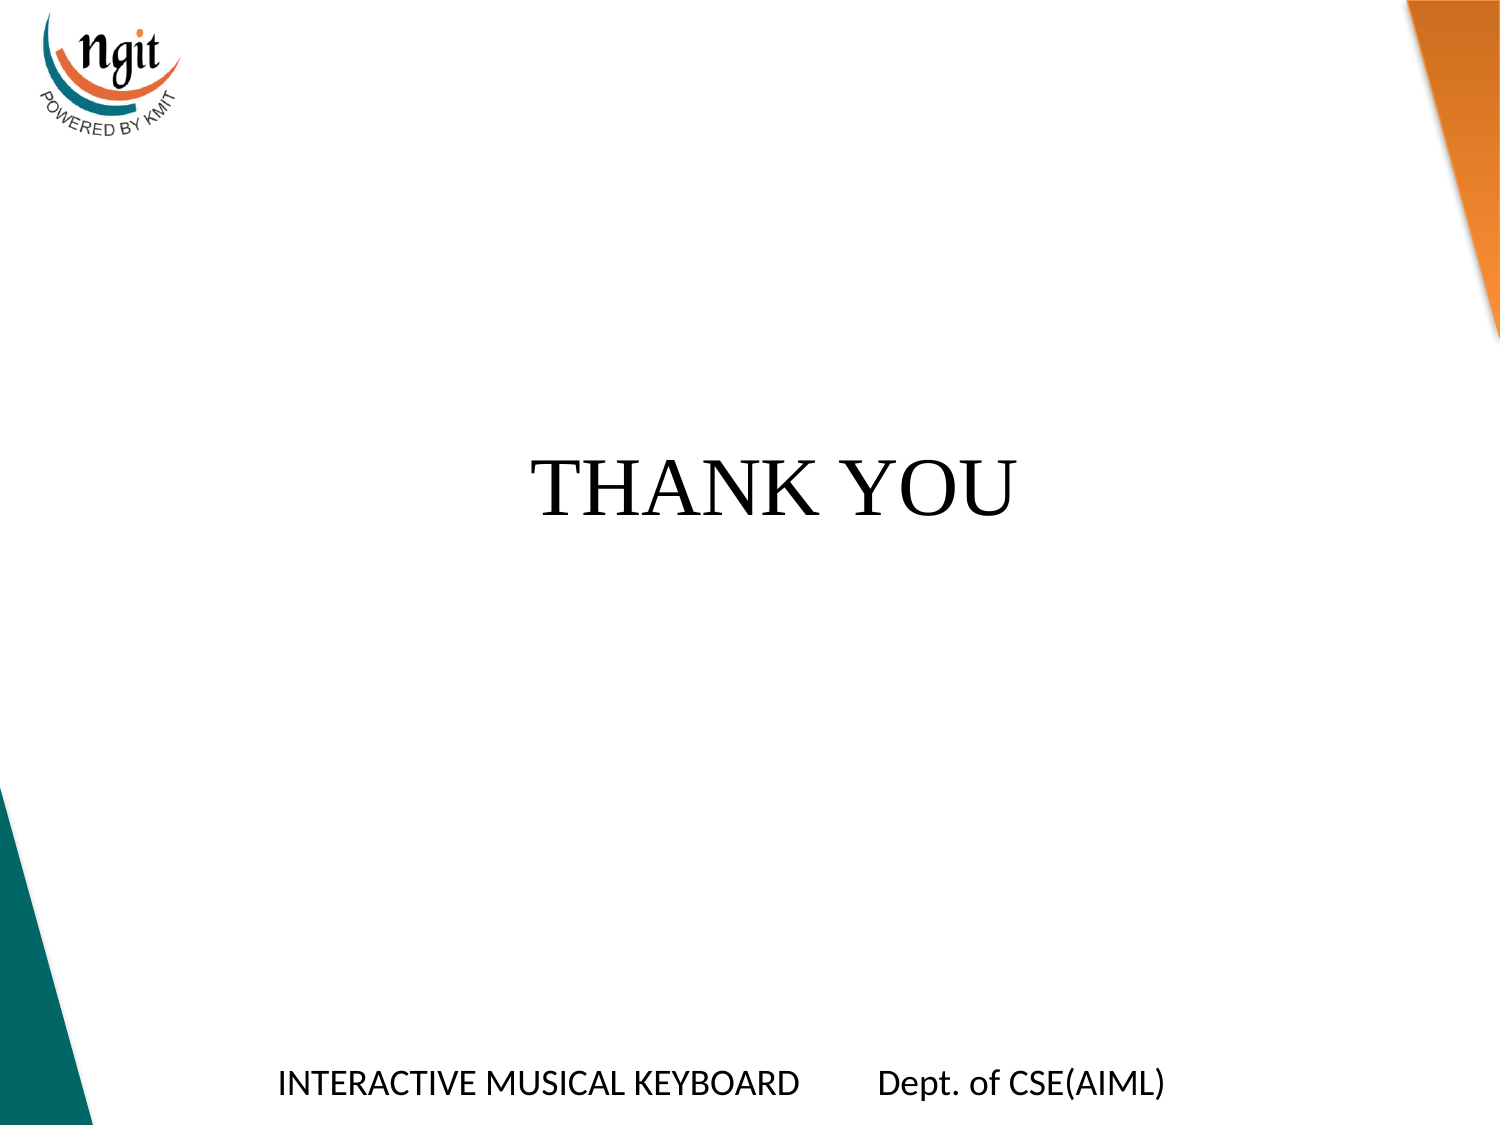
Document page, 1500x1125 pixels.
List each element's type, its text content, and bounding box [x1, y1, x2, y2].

picture [0, 0, 254, 175]
text_box THANK YOU [515, 424, 1034, 640]
